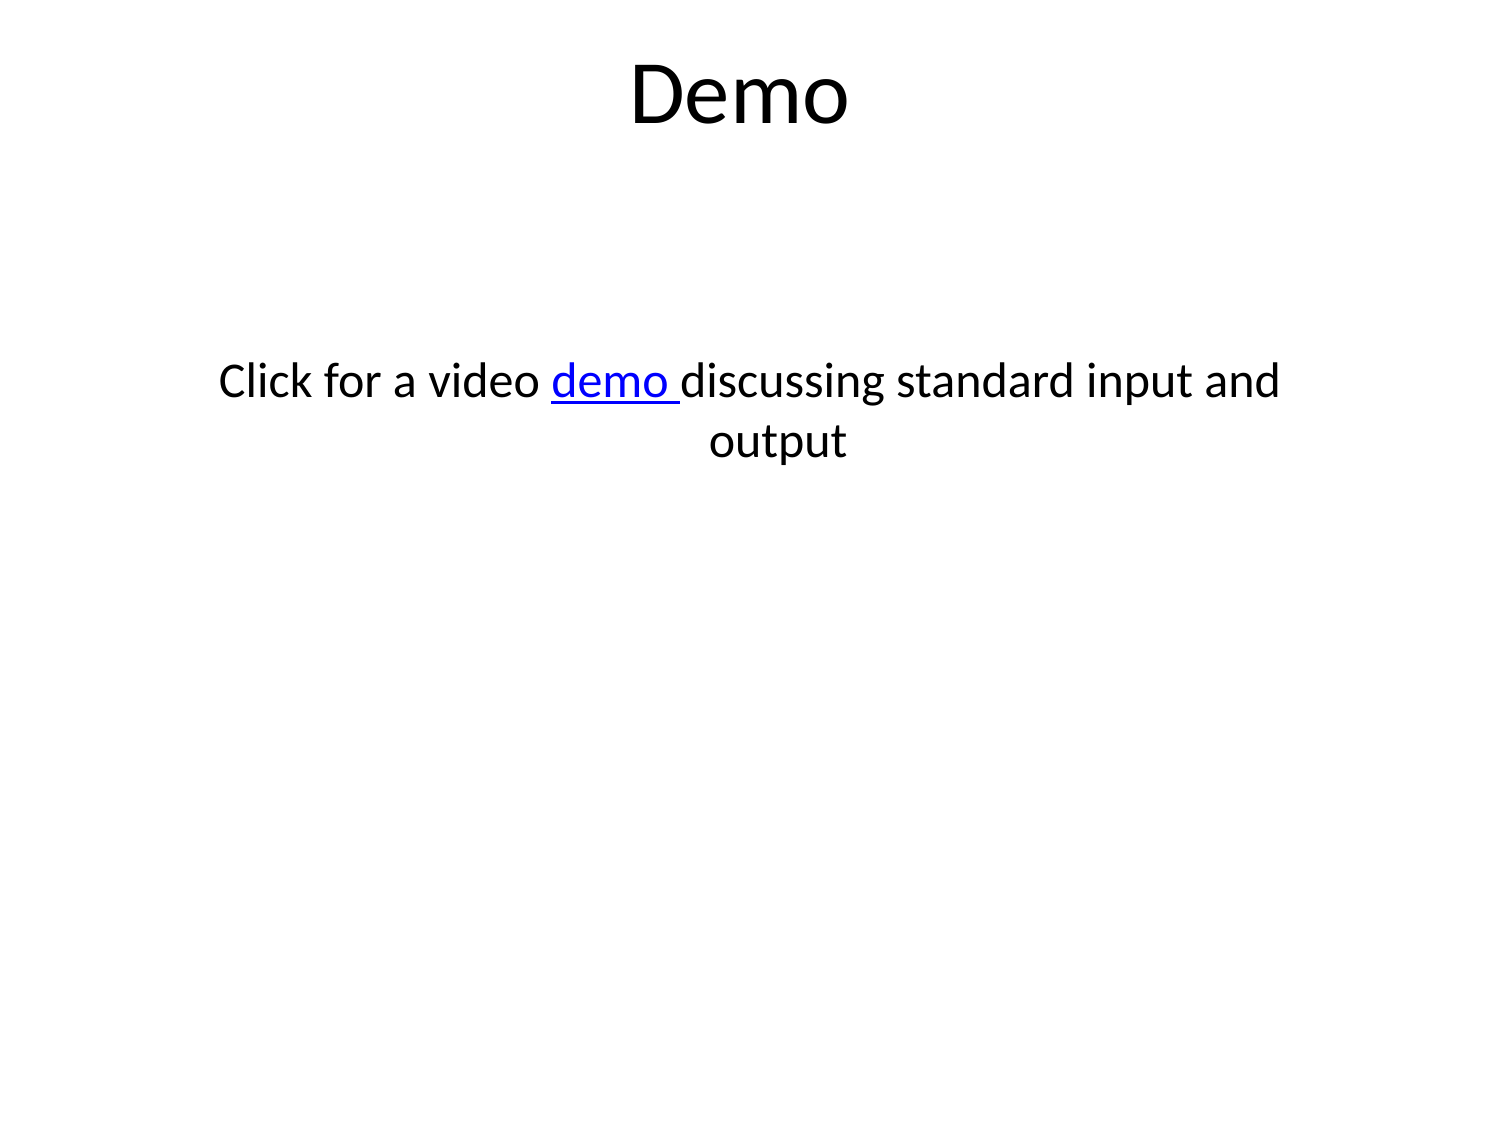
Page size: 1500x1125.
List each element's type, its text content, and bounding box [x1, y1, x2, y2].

list Click for a video demo discussing standard input and output [150, 200, 1350, 1075]
title Demo [75, 24, 1425, 150]
